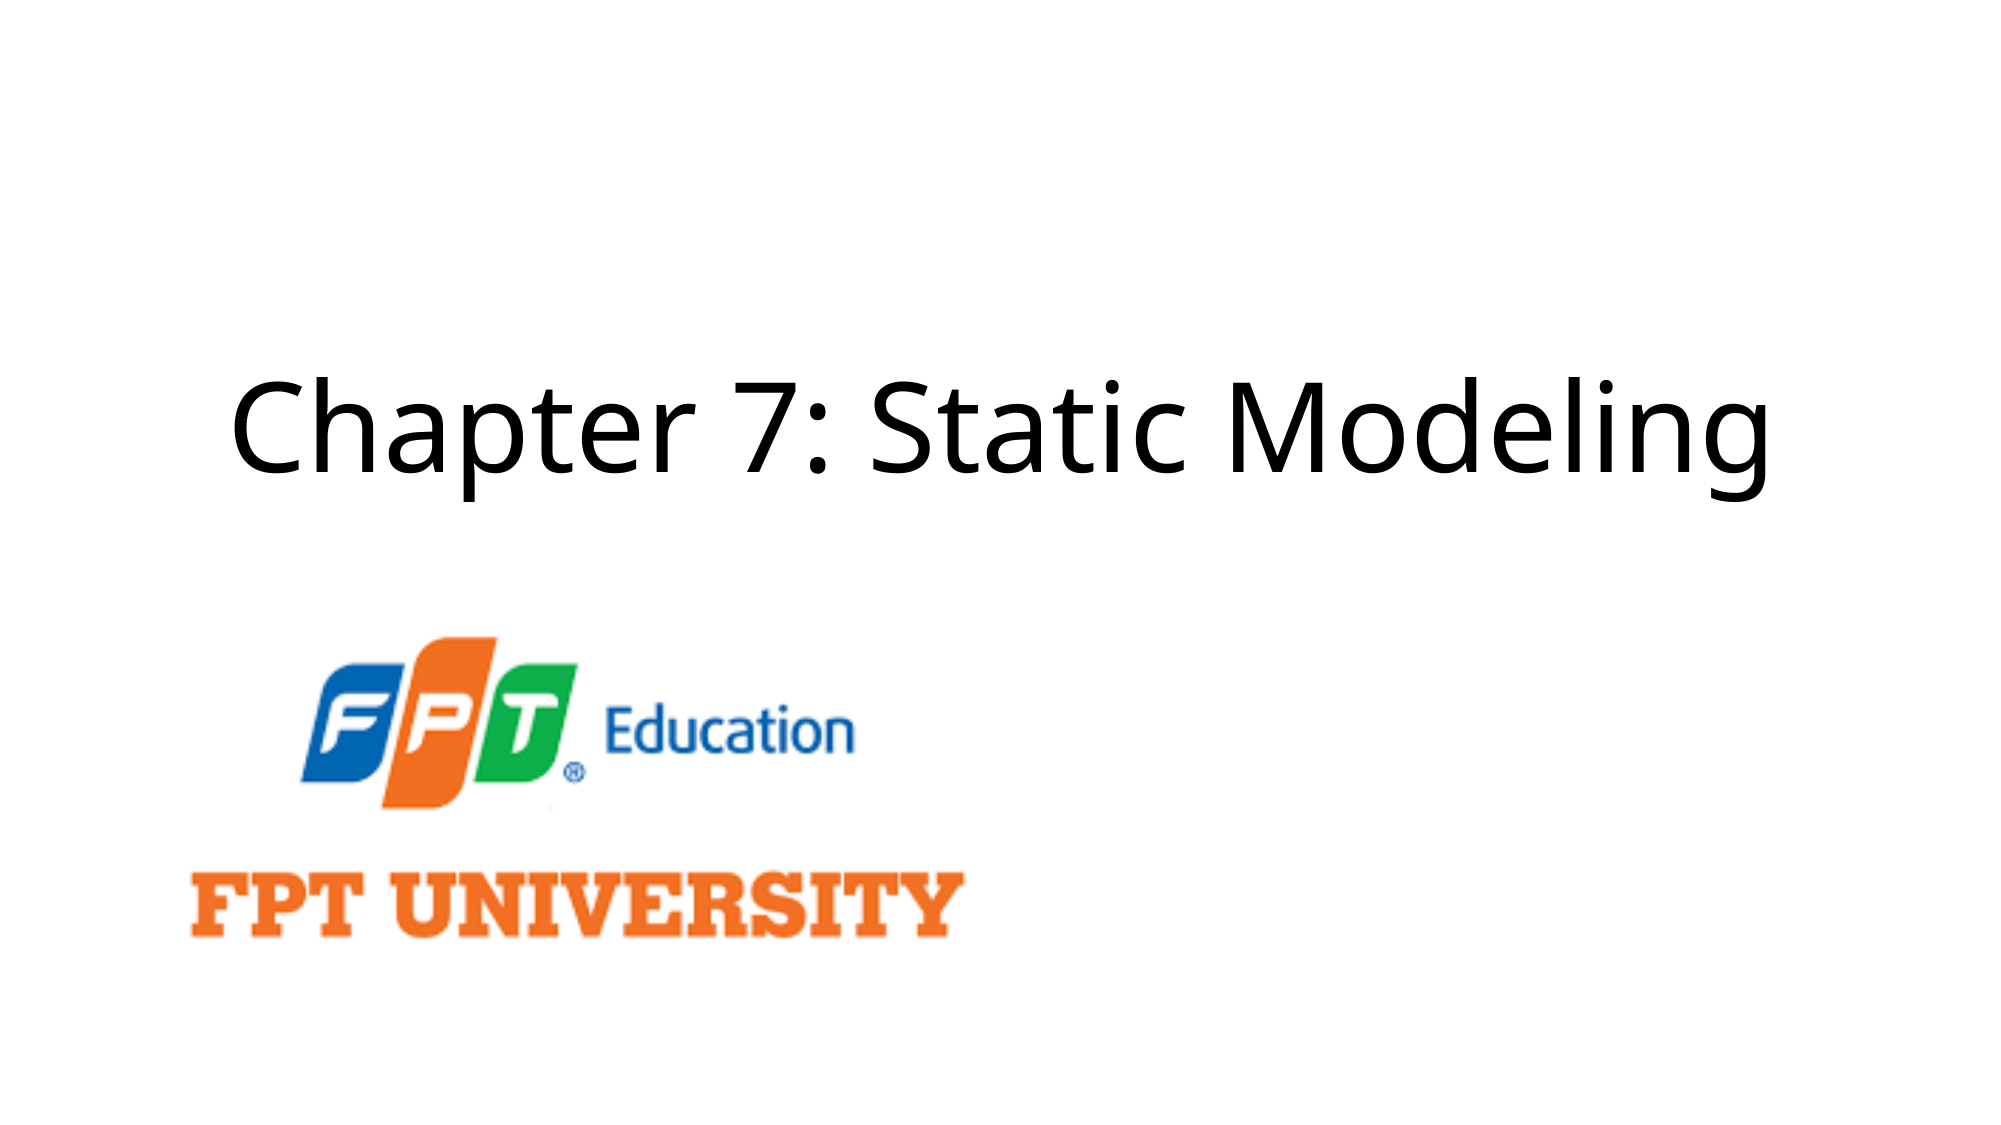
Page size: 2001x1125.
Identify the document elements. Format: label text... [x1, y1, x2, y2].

title Chapter 7: Static Modeling [137, 97, 1901, 508]
picture [137, 550, 995, 1021]
